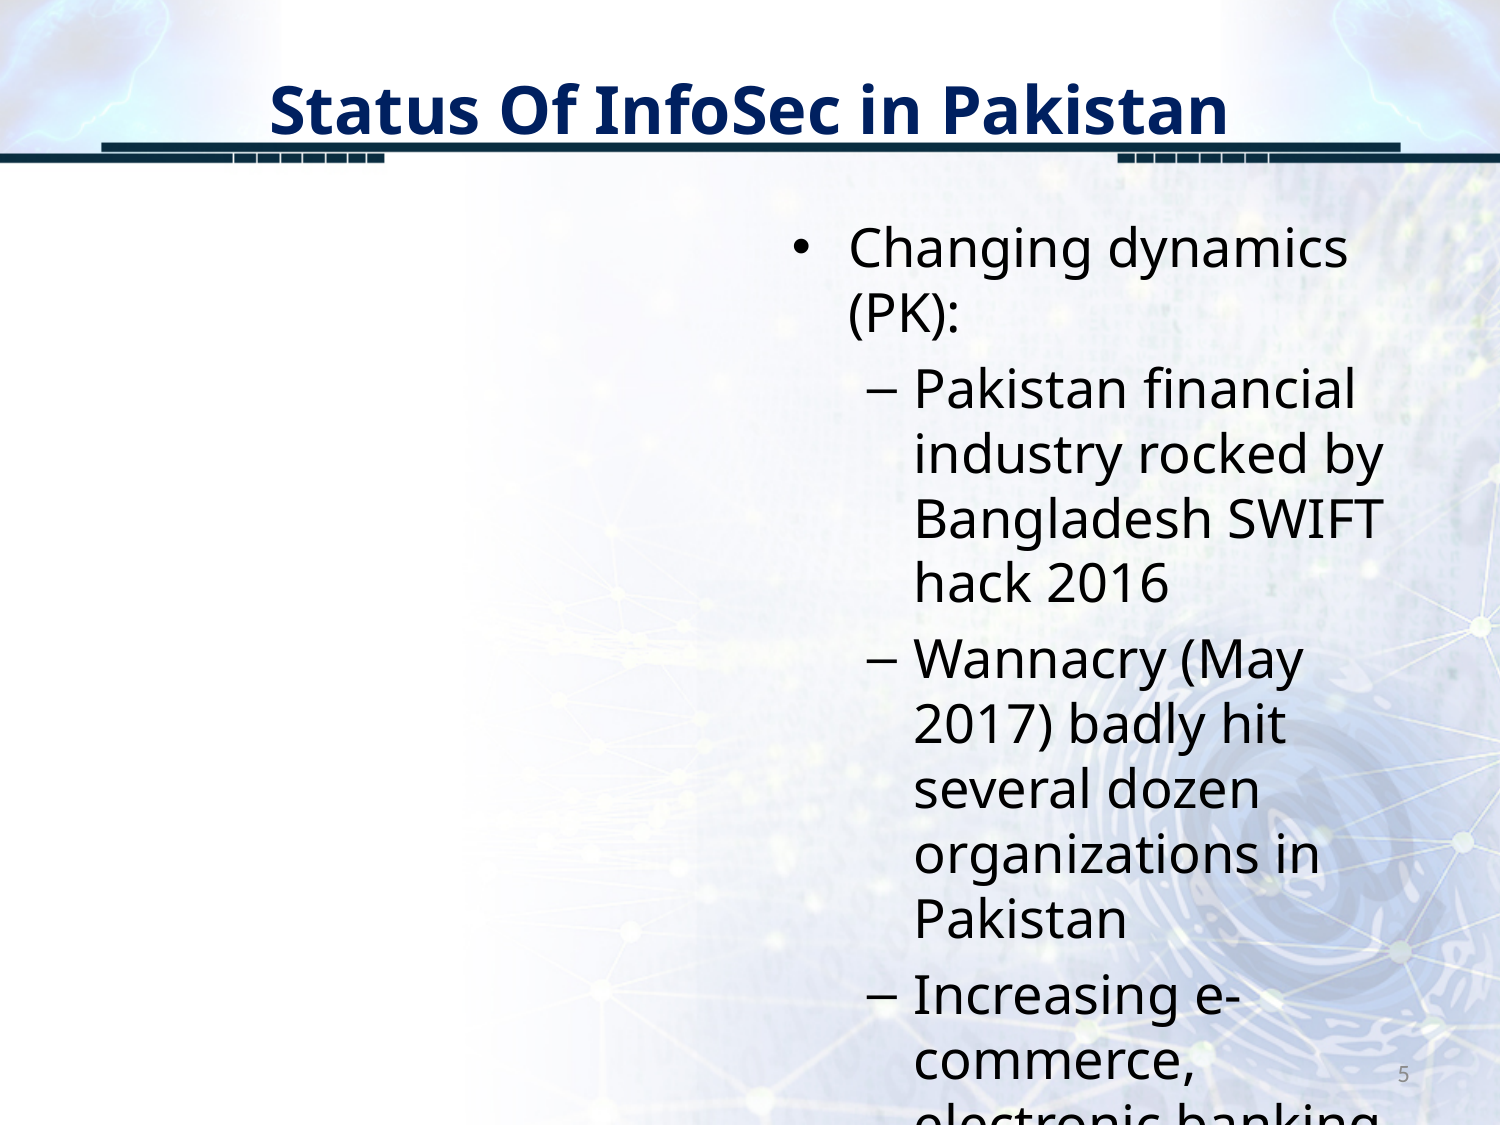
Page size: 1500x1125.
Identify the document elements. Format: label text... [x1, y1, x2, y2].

title Status Of InfoSec in Pakistan [75, 34, 1425, 182]
picture [0, 0, 1500, 1125]
list Changing dynamics (PK): Pakistan financial industry rocked by Bangladesh SWIFT hack 2016 Wannacry (May 2017) badly hit several dozen organizations in Pakistan Increasing e-commerce, electronic banking [776, 205, 1432, 1023]
slide_number 5 [1074, 1042, 1425, 1103]
